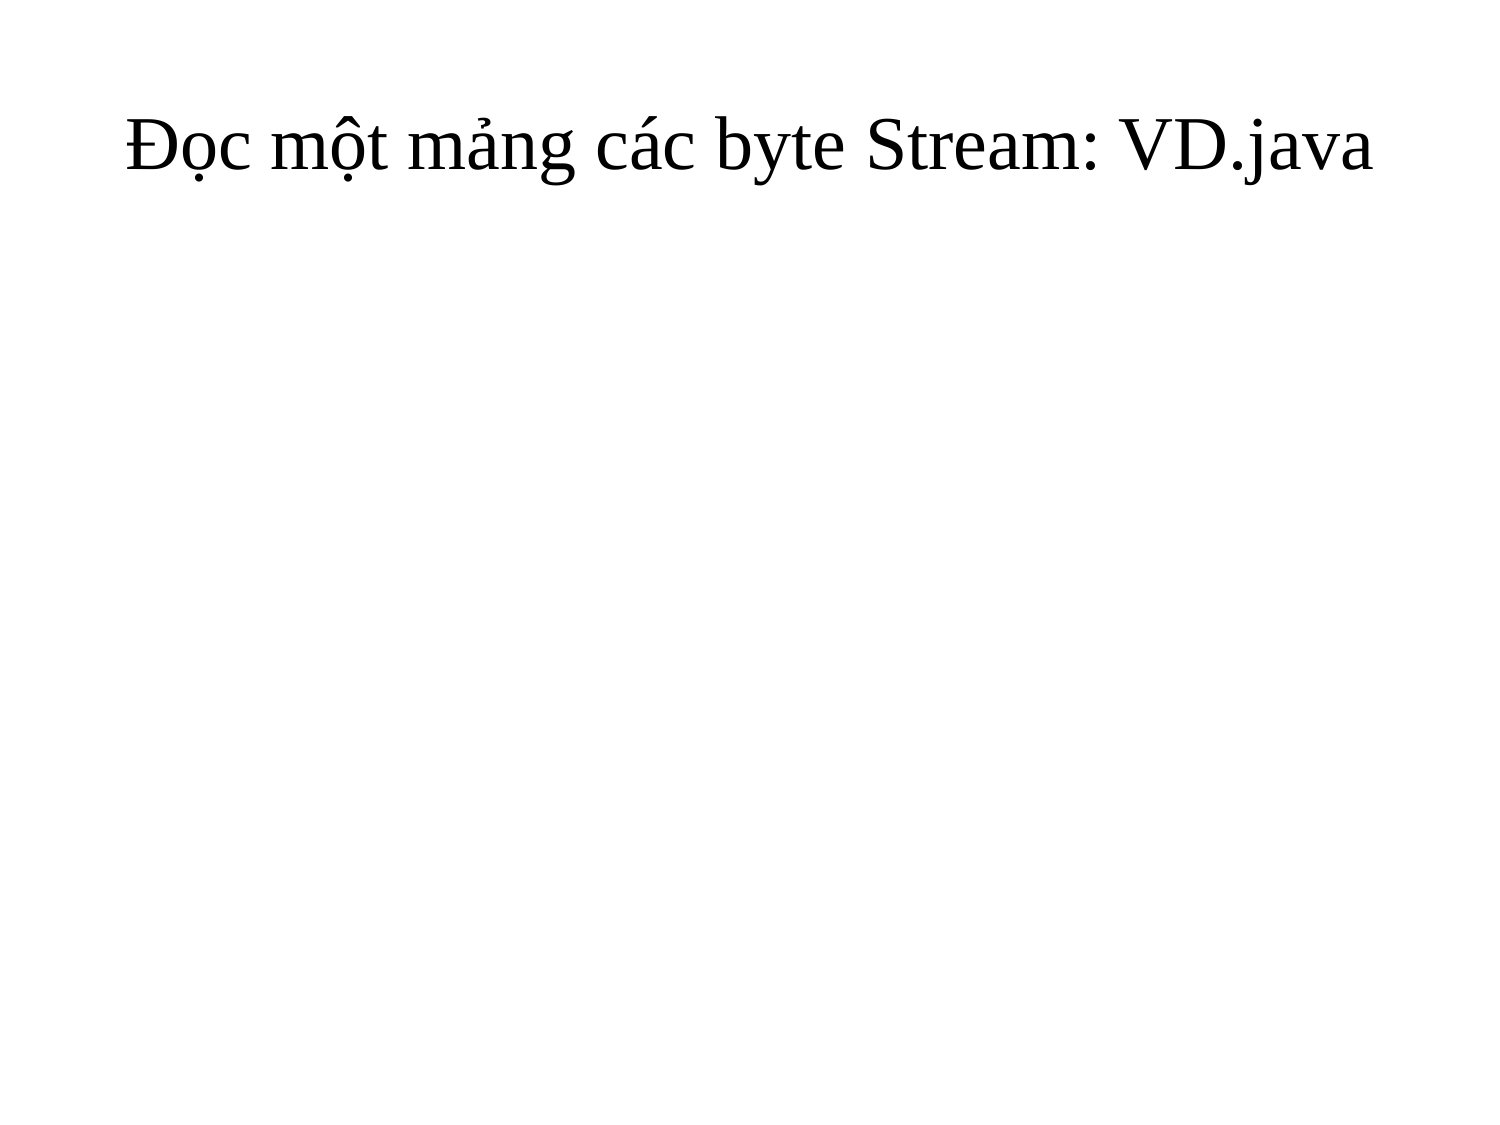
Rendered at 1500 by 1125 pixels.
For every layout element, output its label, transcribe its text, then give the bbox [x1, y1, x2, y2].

title Đọc một mảng các byte Stream: VD.java [75, 45, 1425, 233]
